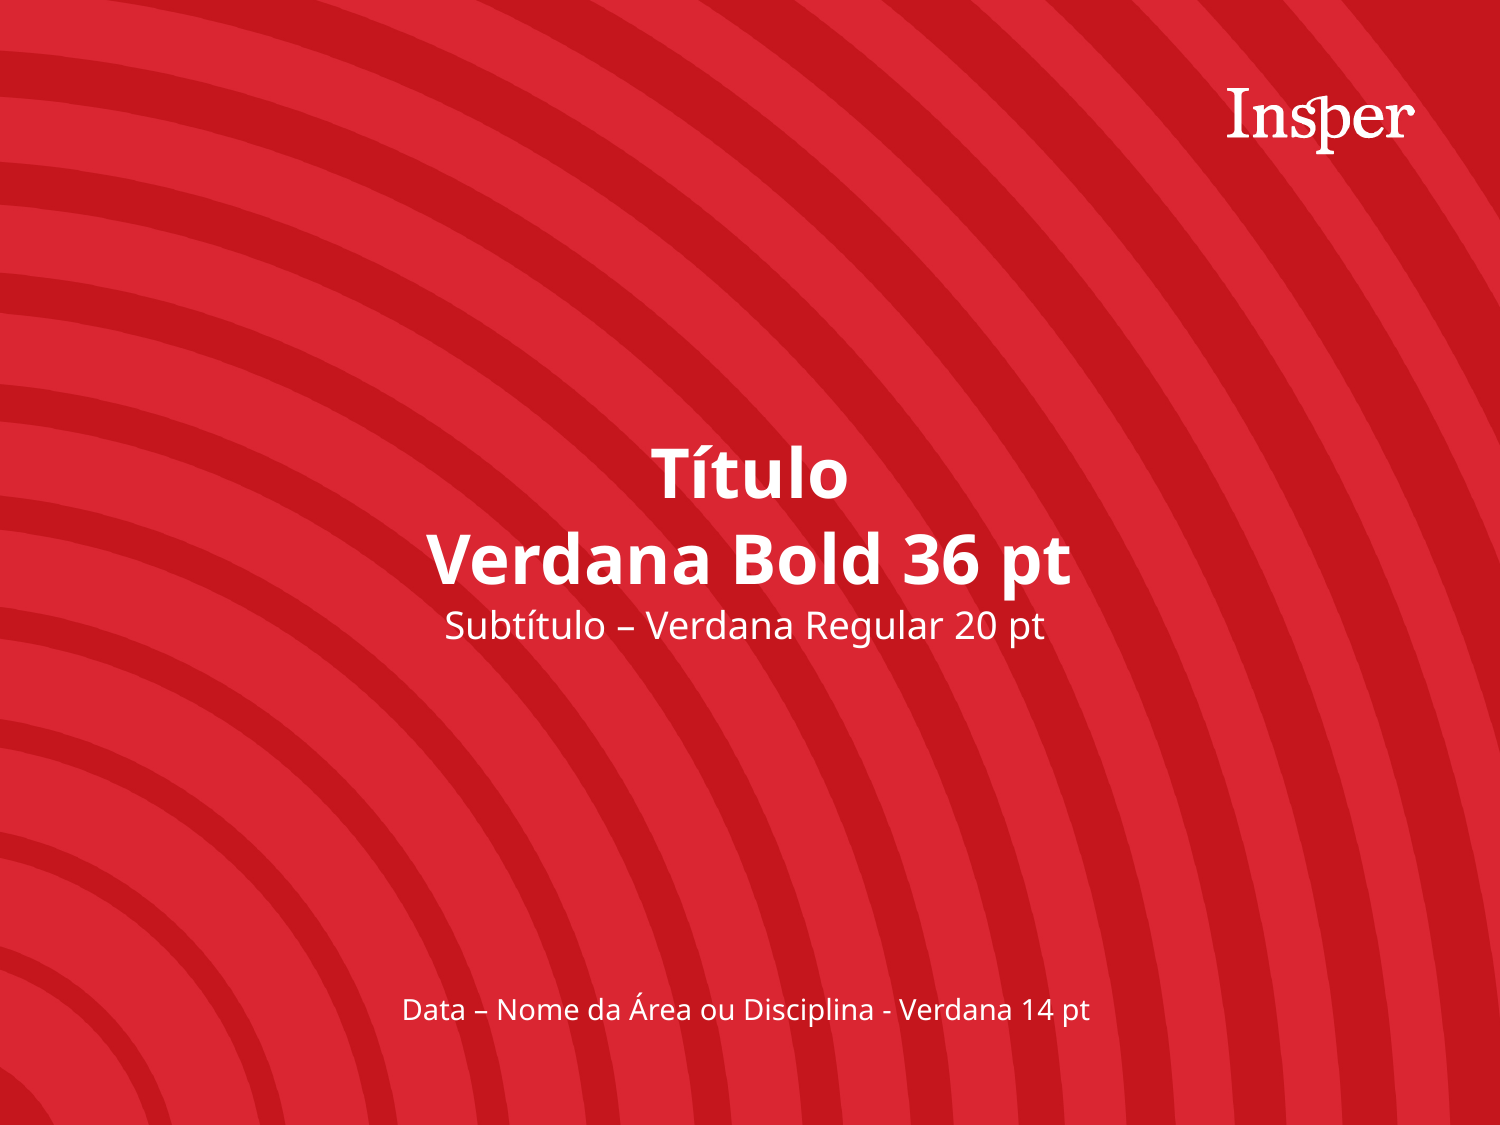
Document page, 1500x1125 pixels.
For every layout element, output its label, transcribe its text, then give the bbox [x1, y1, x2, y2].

text_box Título Verdana Bold 36 pt Subtítulo – Verdana Regular 20 pt [74, 422, 1425, 664]
text_box Data – Nome da Área ou Disciplina - Verdana 14 pt [74, 915, 1425, 1103]
picture [0, 0, 1500, 1125]
